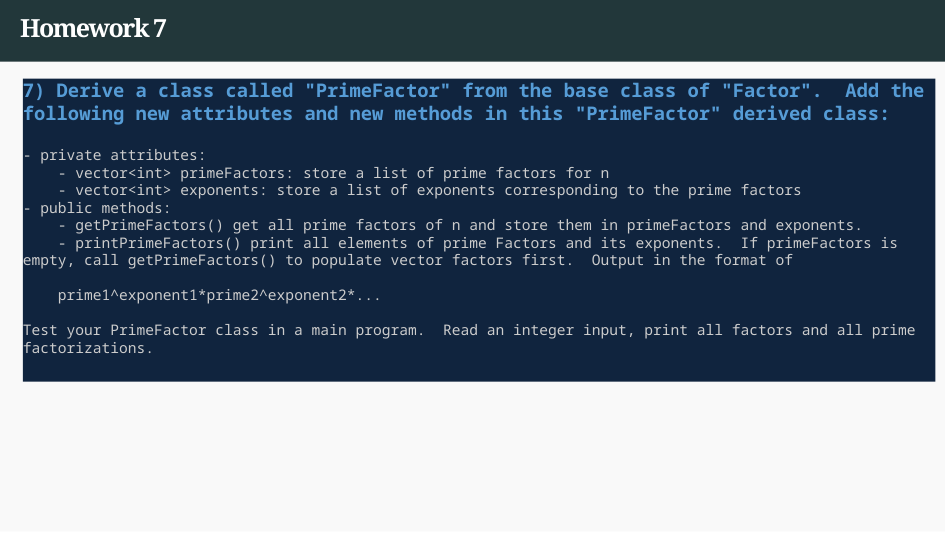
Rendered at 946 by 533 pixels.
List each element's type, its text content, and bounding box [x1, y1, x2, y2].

list 7) Derive a class called "PrimeFactor" from the base class of "Factor". Add the following new attributes and new methods in this "PrimeFactor" derived class: - private attributes: - vector<int> primeFactors: store a list of prime factors for n - vector<int> exponents: store a list of exponents corresponding to the prime factors - public methods: - getPrimeFactors() get all prime factors of n and store them in primeFactors and exponents. - printPrimeFactors() print all elements of prime Factors and its exponents. If primeFactors is empty, call getPrimeFactors() to populate vector factors first. Output in the format of prime1^exponent1*prime2^exponent2*... Test your PrimeFactor class in a main program. Read an integer input, print all factors and all prime factorizations. [22, 78, 936, 382]
title Homework 7 [20, 12, 602, 43]
